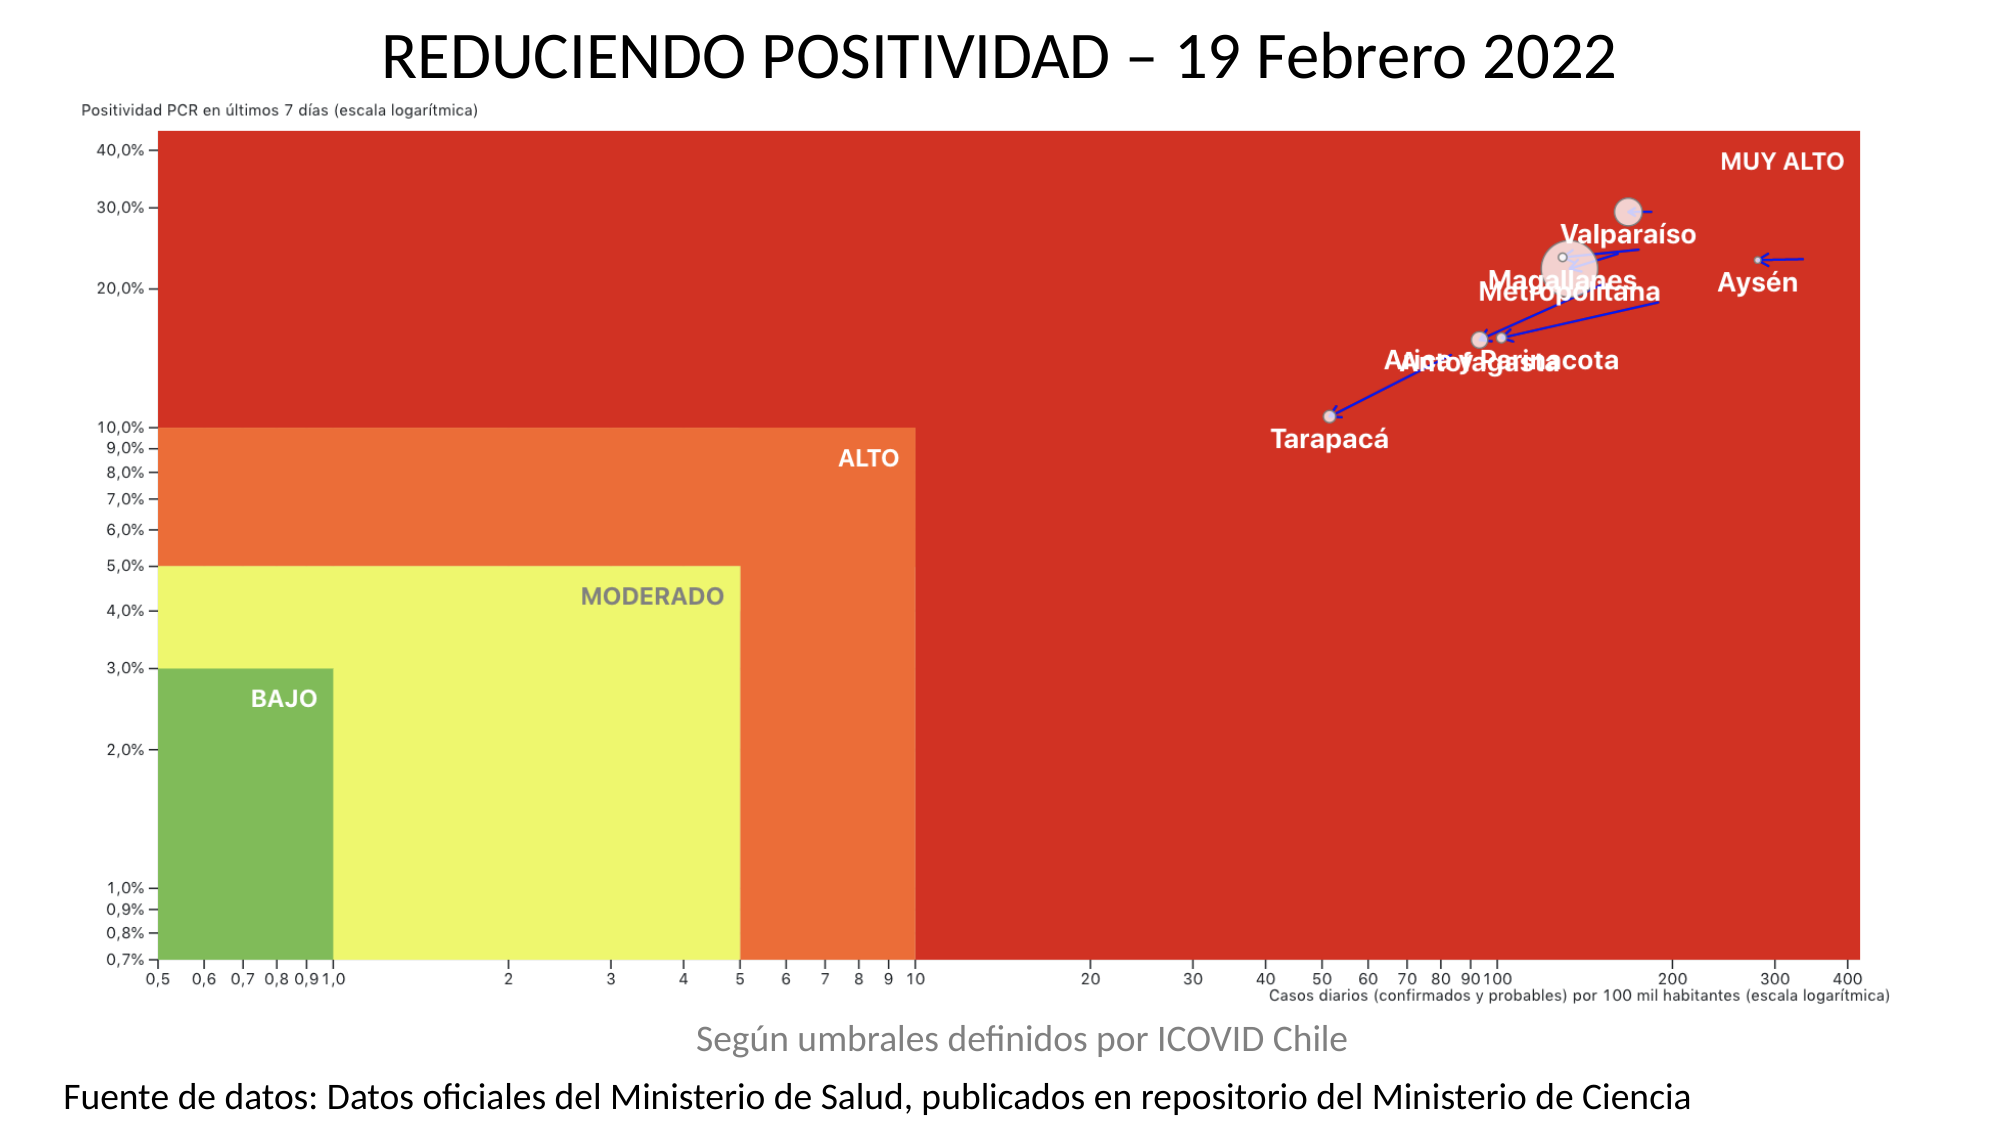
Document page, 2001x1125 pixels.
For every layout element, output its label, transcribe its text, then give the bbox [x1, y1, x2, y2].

picture [64, 93, 1900, 1014]
text_box Según umbrales definidos por ICOVID Chile [681, 1014, 1364, 1066]
text_box REDUCIENDO POSITIVIDAD – 19 Febrero 2022 [366, 4, 1634, 93]
